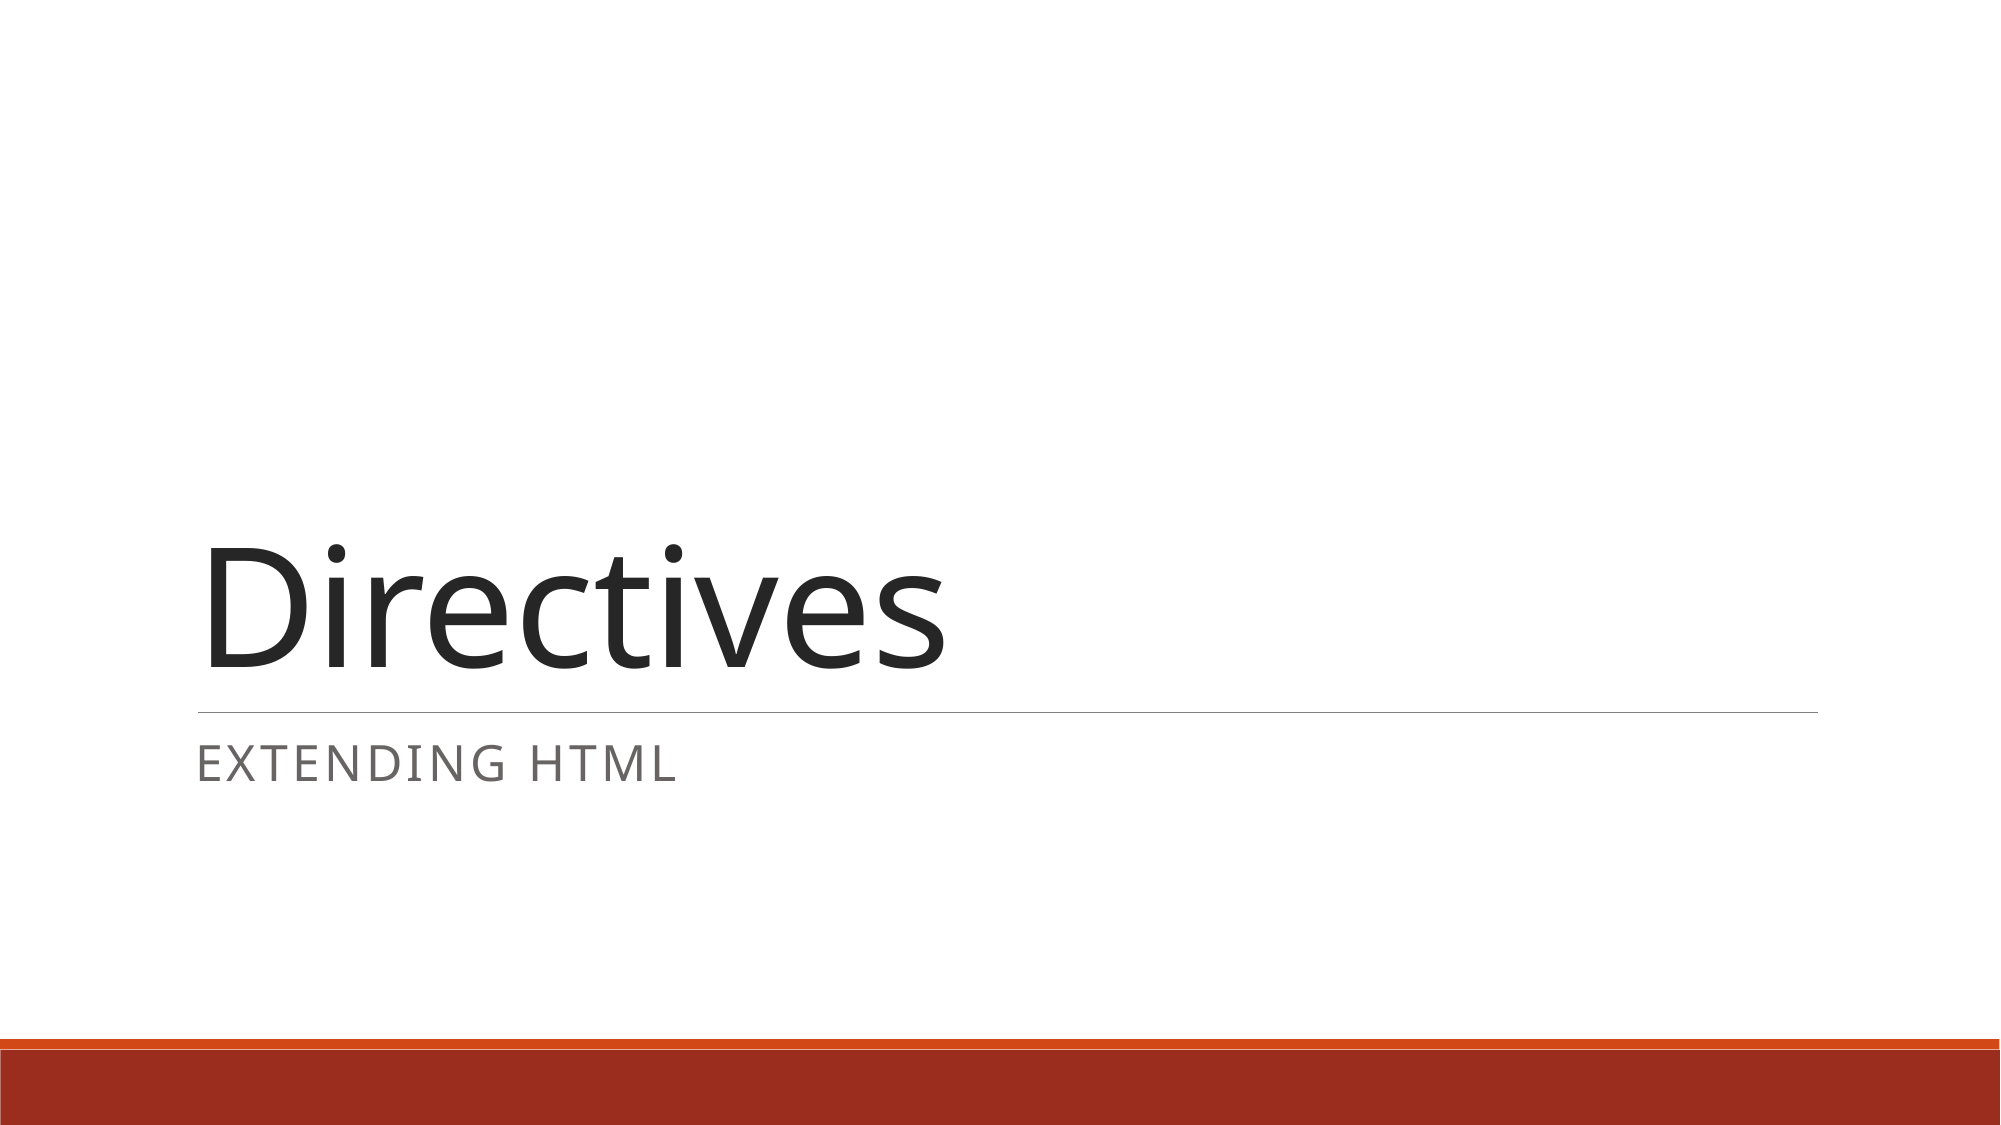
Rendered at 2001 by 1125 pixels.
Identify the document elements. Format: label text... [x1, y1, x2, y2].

list Extending HTML [180, 730, 1830, 918]
title Directives [180, 124, 1830, 710]
